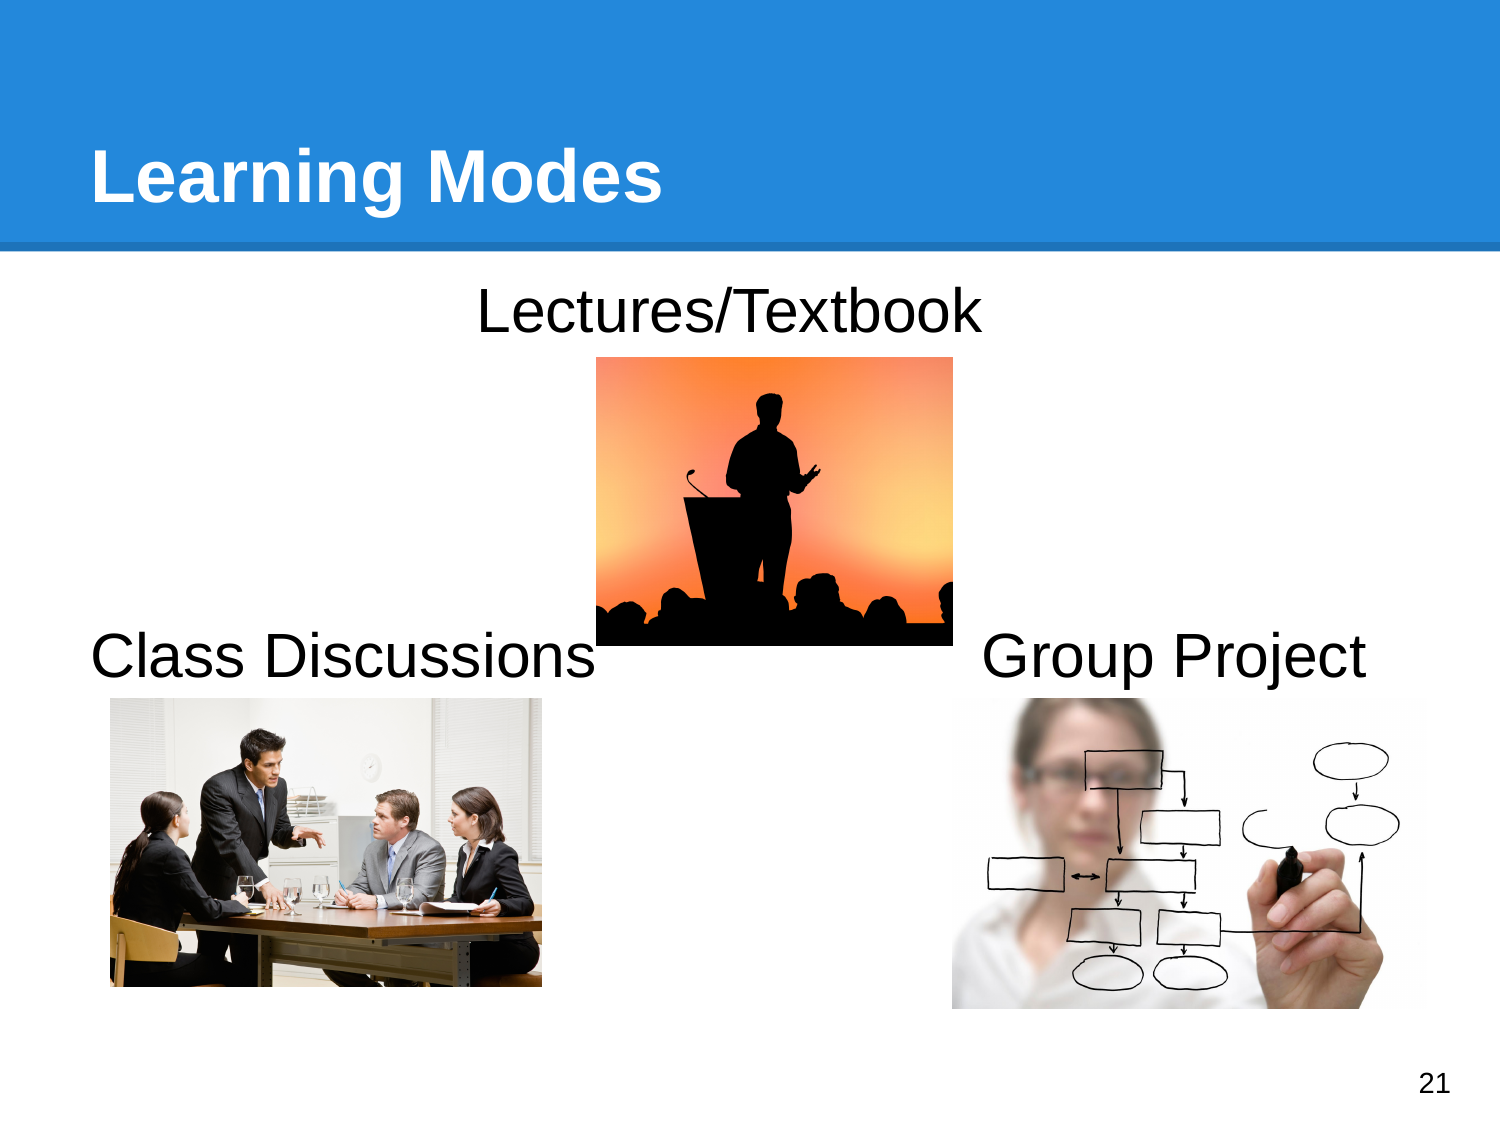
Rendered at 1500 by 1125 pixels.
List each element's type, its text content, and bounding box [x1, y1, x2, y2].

list Group Project [966, 599, 1500, 744]
list Lectures/Textbook [461, 255, 1039, 410]
picture [596, 357, 953, 646]
picture [109, 698, 543, 987]
list Class Discussions [75, 599, 624, 744]
title Learning Modes [75, 45, 1425, 233]
picture [952, 698, 1427, 1010]
slide_number ‹#› [1403, 1038, 1494, 1125]
